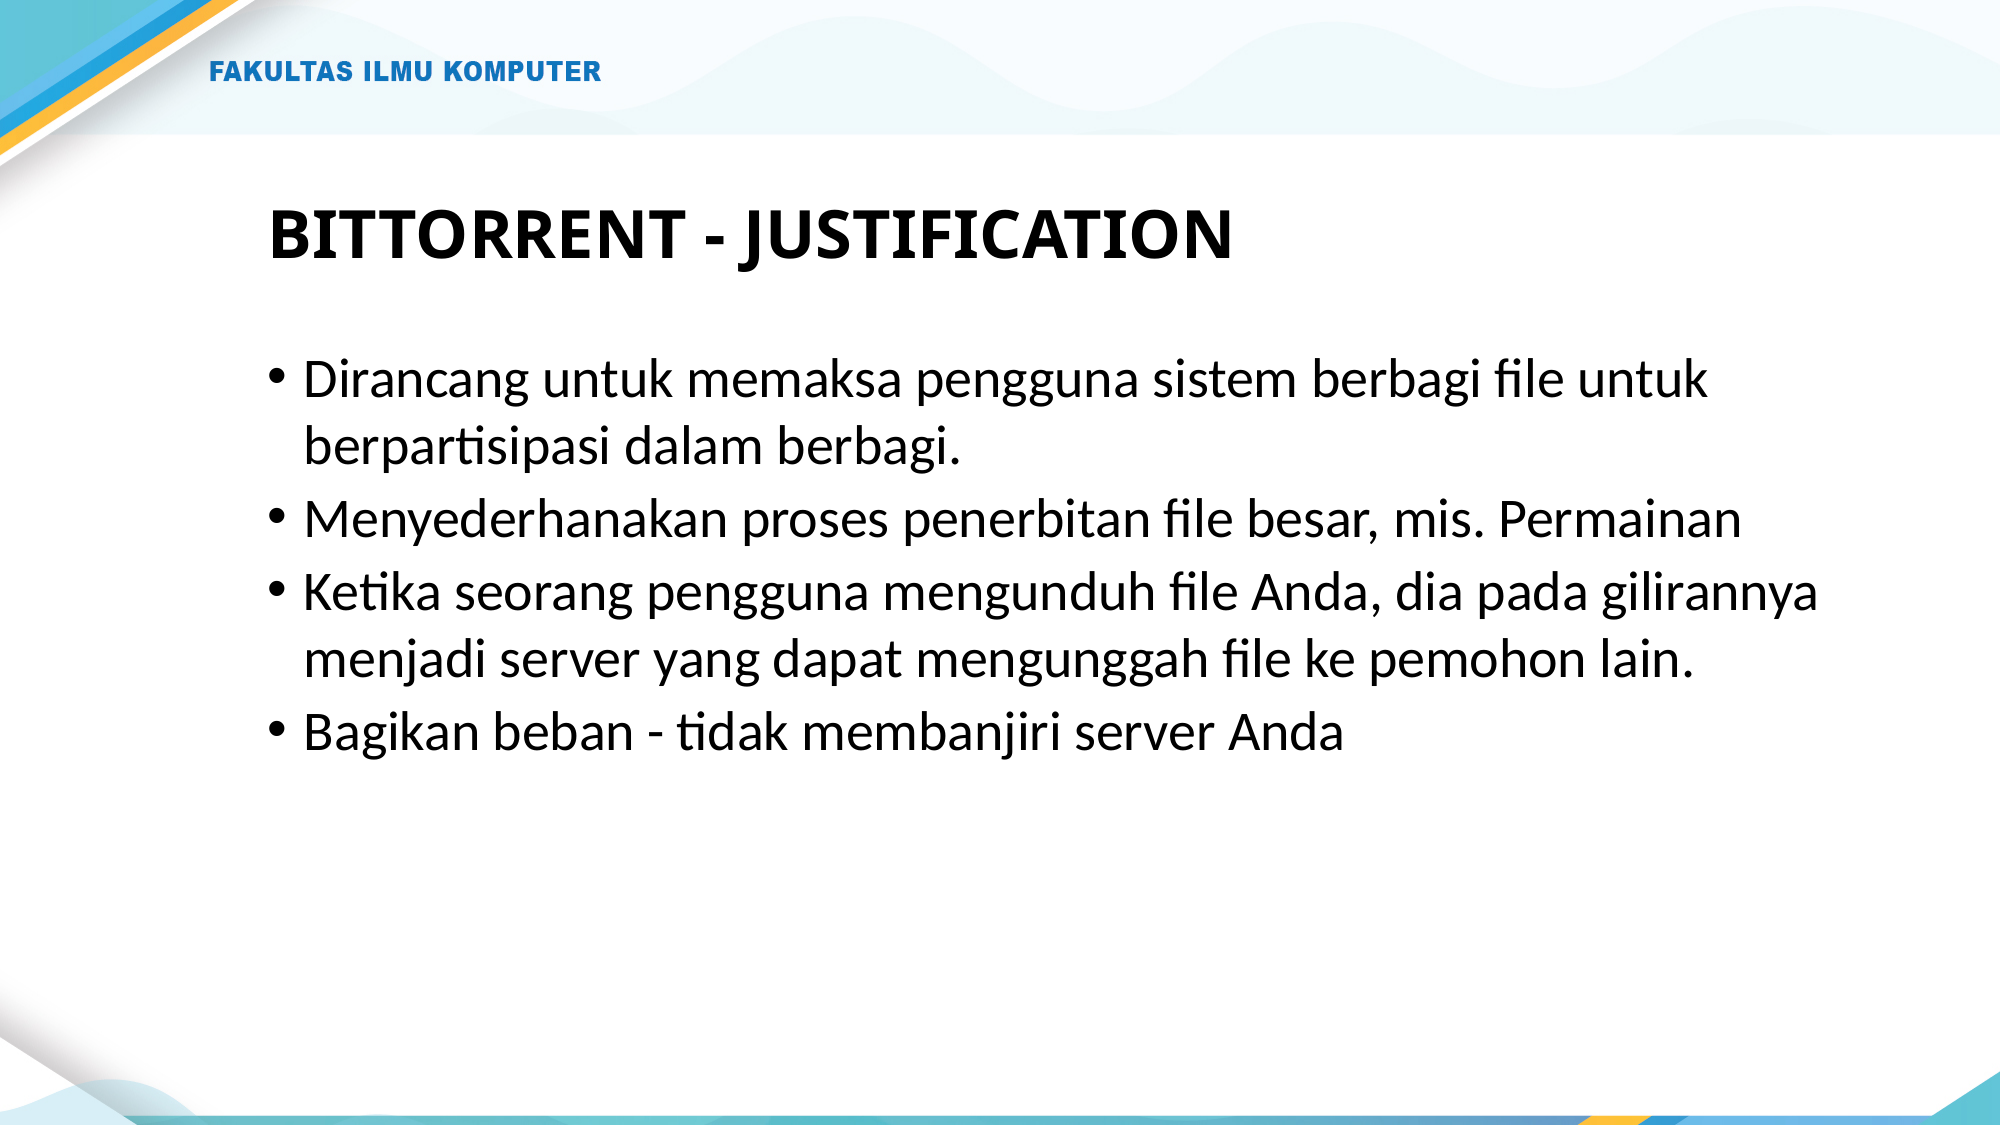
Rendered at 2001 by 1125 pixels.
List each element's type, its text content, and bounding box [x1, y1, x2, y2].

picture [0, 0, 2000, 1125]
list Dirancang untuk memaksa pengguna sistem berbagi file untuk berpartisipasi dalam berbagi. Menyederhanakan proses penerbitan file besar, mis. Permainan Ketika seorang pengguna mengunduh file Anda, dia pada gilirannya menjadi server yang dapat mengunggah file ke pemohon lain. Bagikan beban - tidak membanjiri server Anda [252, 333, 1852, 822]
title BITTORRENT - JUSTIFICATION [252, 170, 1852, 303]
